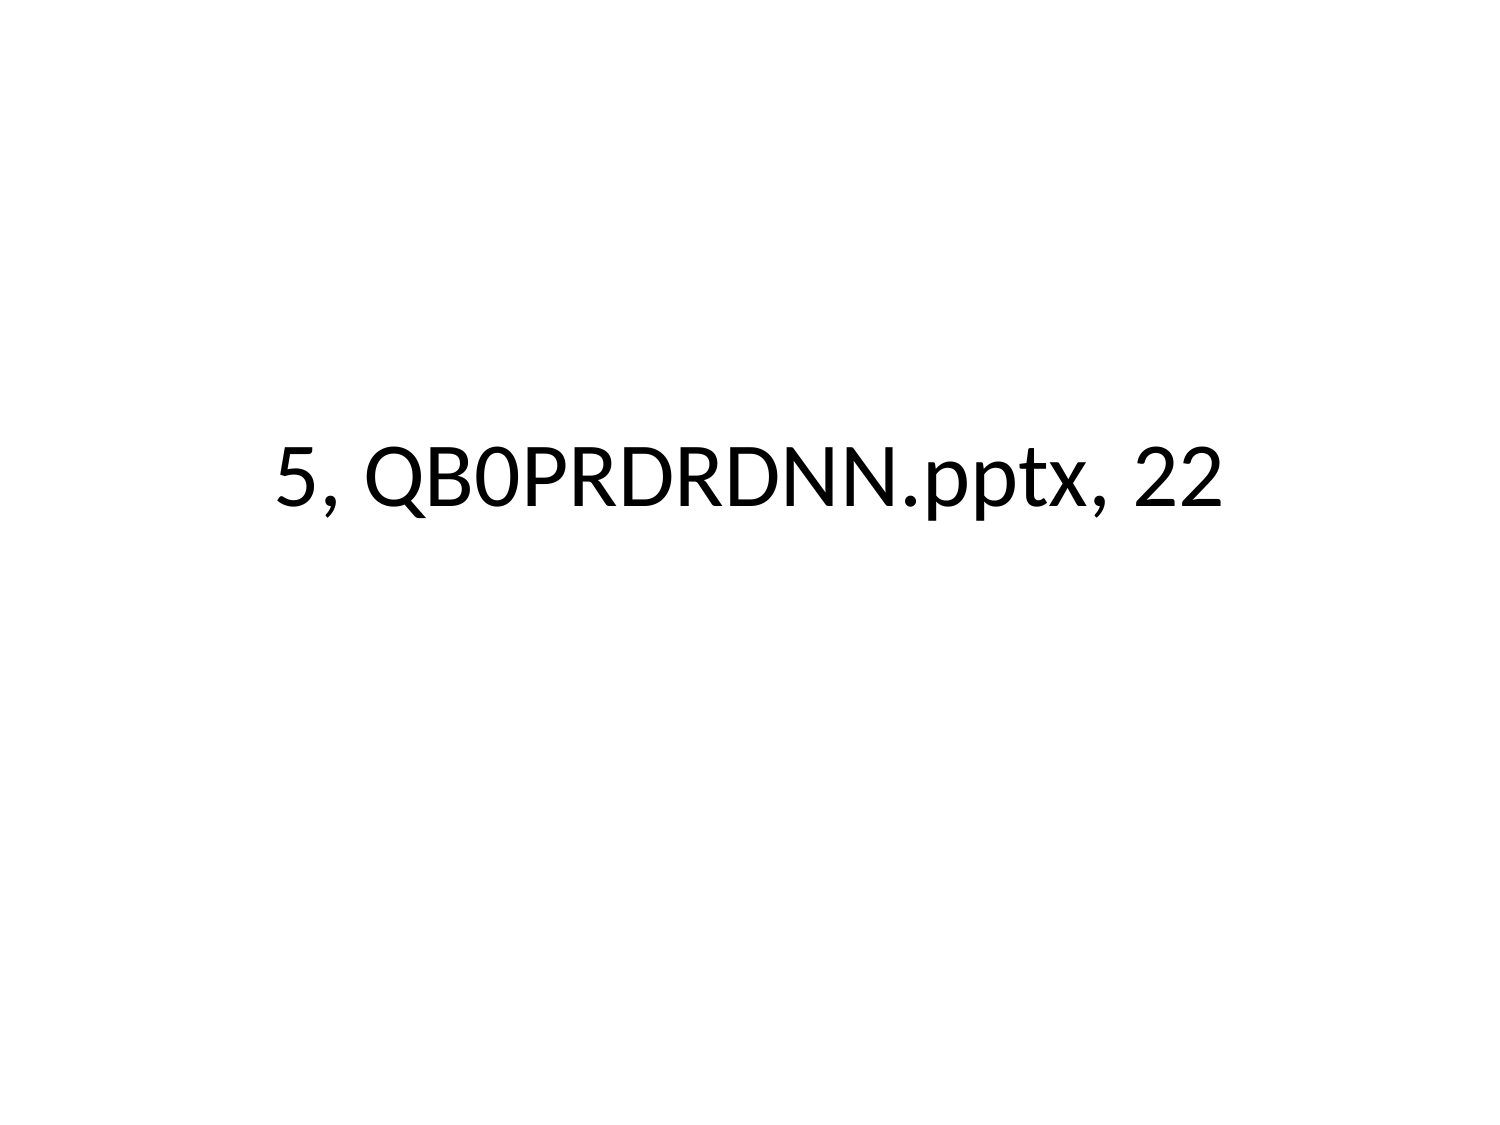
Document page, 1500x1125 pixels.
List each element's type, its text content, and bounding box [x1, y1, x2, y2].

title 5, QB0PRDRDNN.pptx, 22 [112, 349, 1388, 591]
